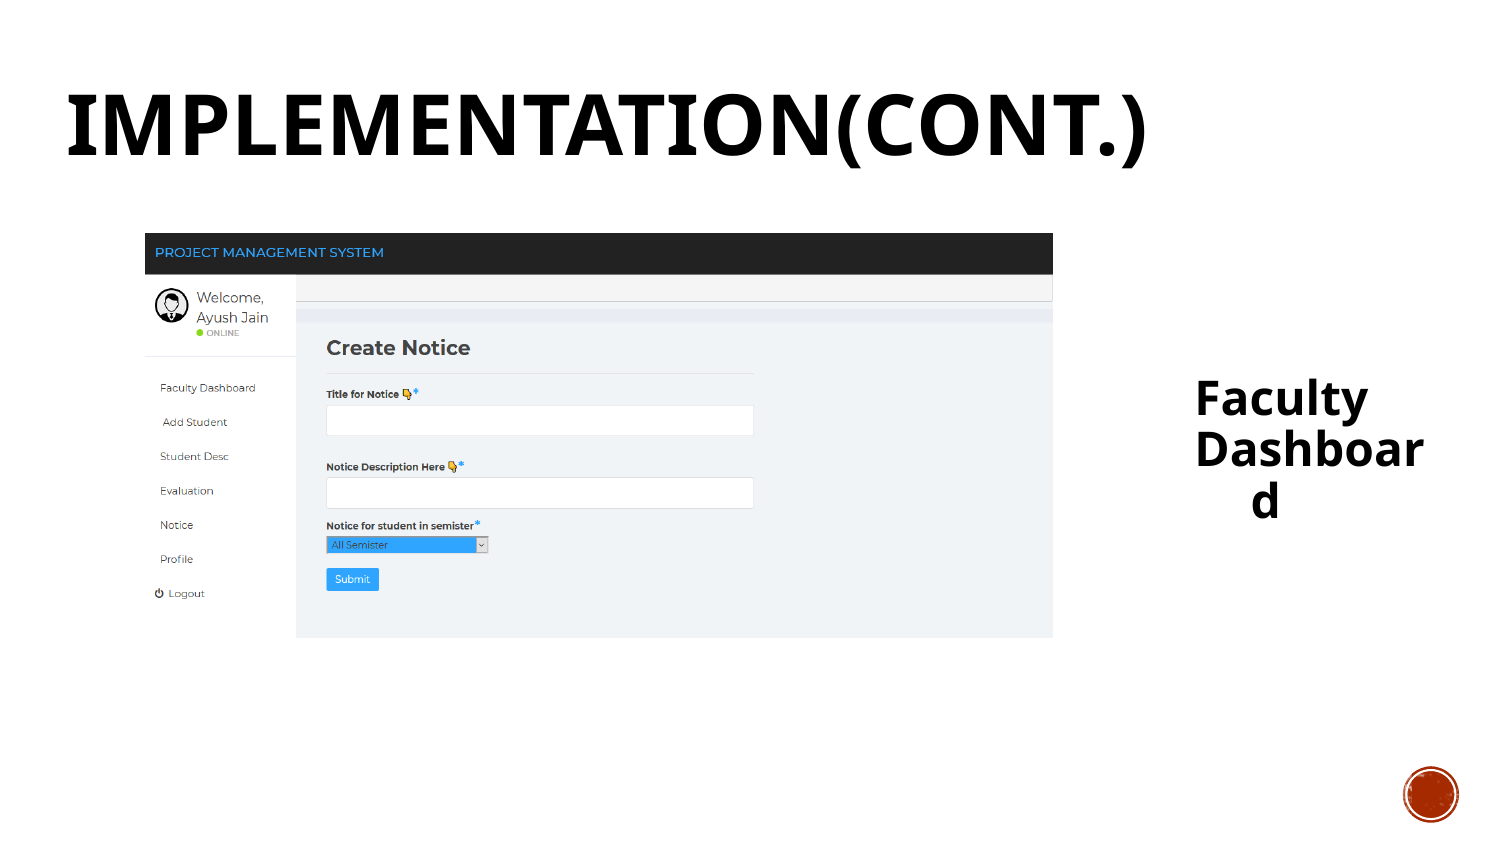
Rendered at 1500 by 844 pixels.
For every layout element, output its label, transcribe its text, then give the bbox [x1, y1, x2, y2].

list Faculty Dashboard [1160, 321, 1449, 750]
picture [145, 233, 1053, 638]
title Implementation(Cont.) [51, 67, 1449, 167]
